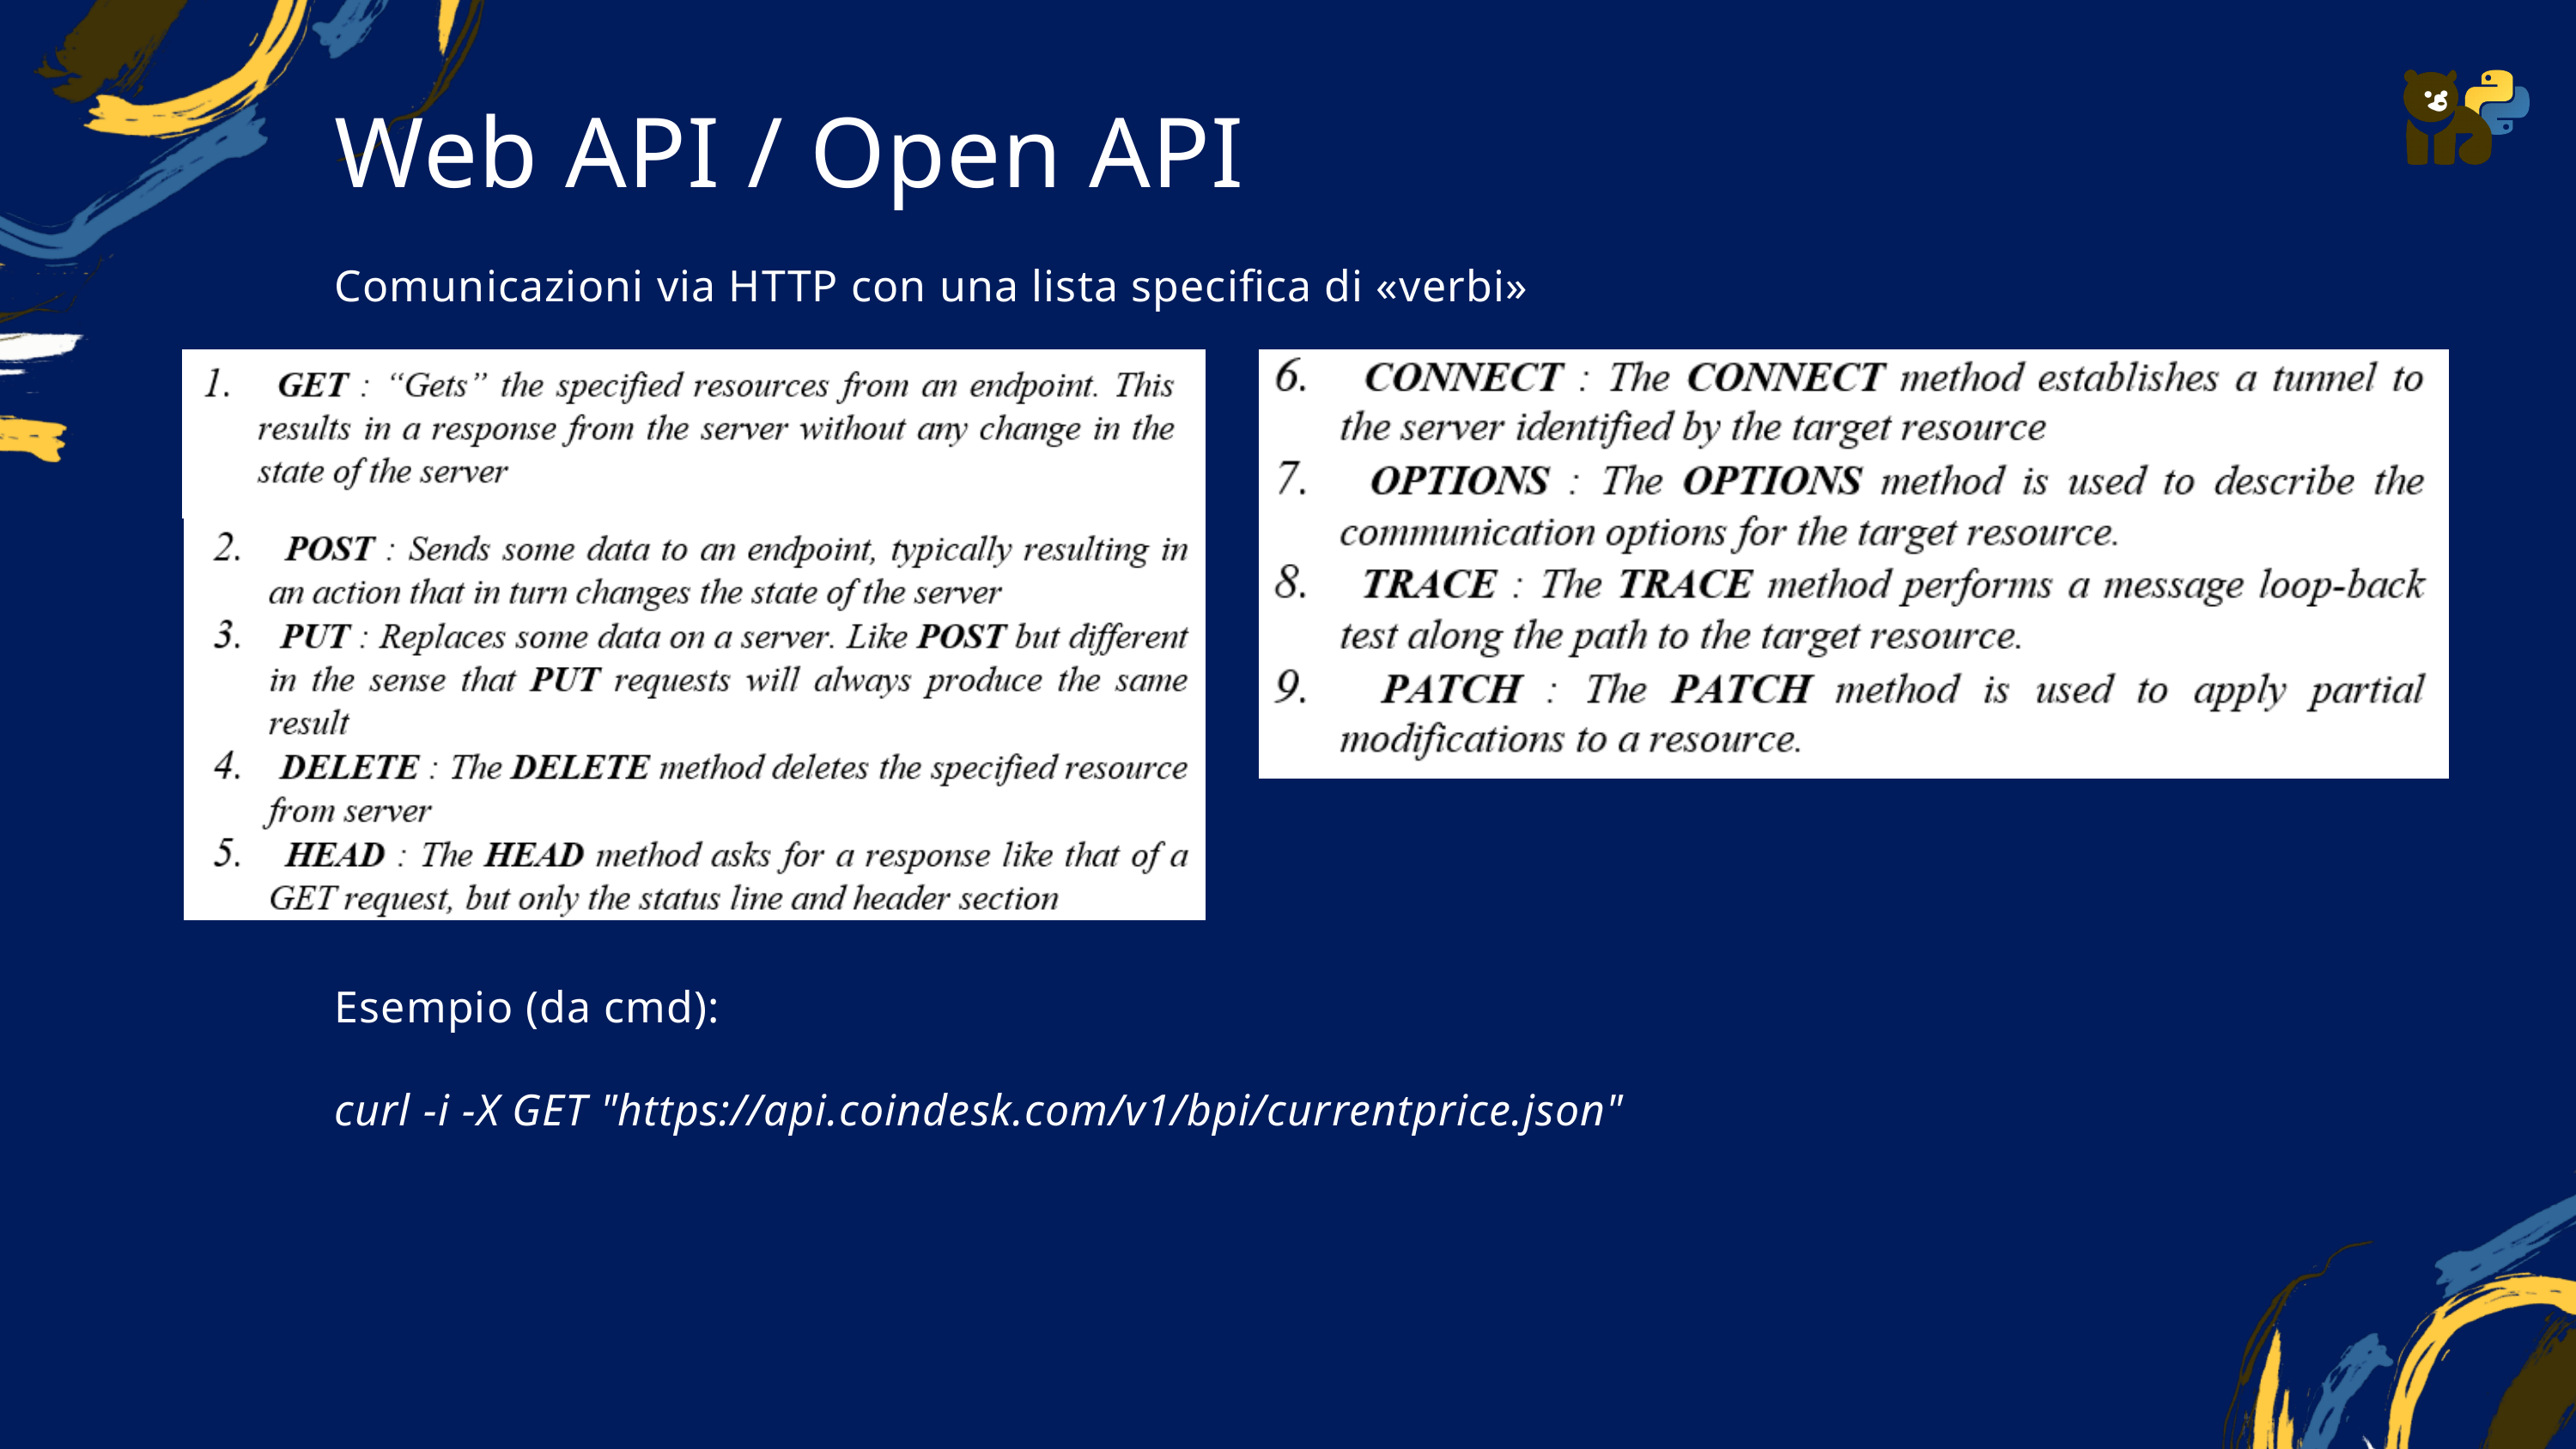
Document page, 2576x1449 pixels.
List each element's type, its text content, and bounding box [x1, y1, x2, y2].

picture [2052, 961, 2576, 1449]
picture [1258, 349, 2449, 779]
text_box Web API / Open API Comunicazioni via HTTP con una lista specifica di «verbi» Esempio (da cmd): curl -i -X GET "https://api.coindesk.com/v1/bpi/currentprice.json" [334, 91, 1987, 1186]
picture [0, 0, 1206, 920]
picture [2403, 69, 2530, 165]
